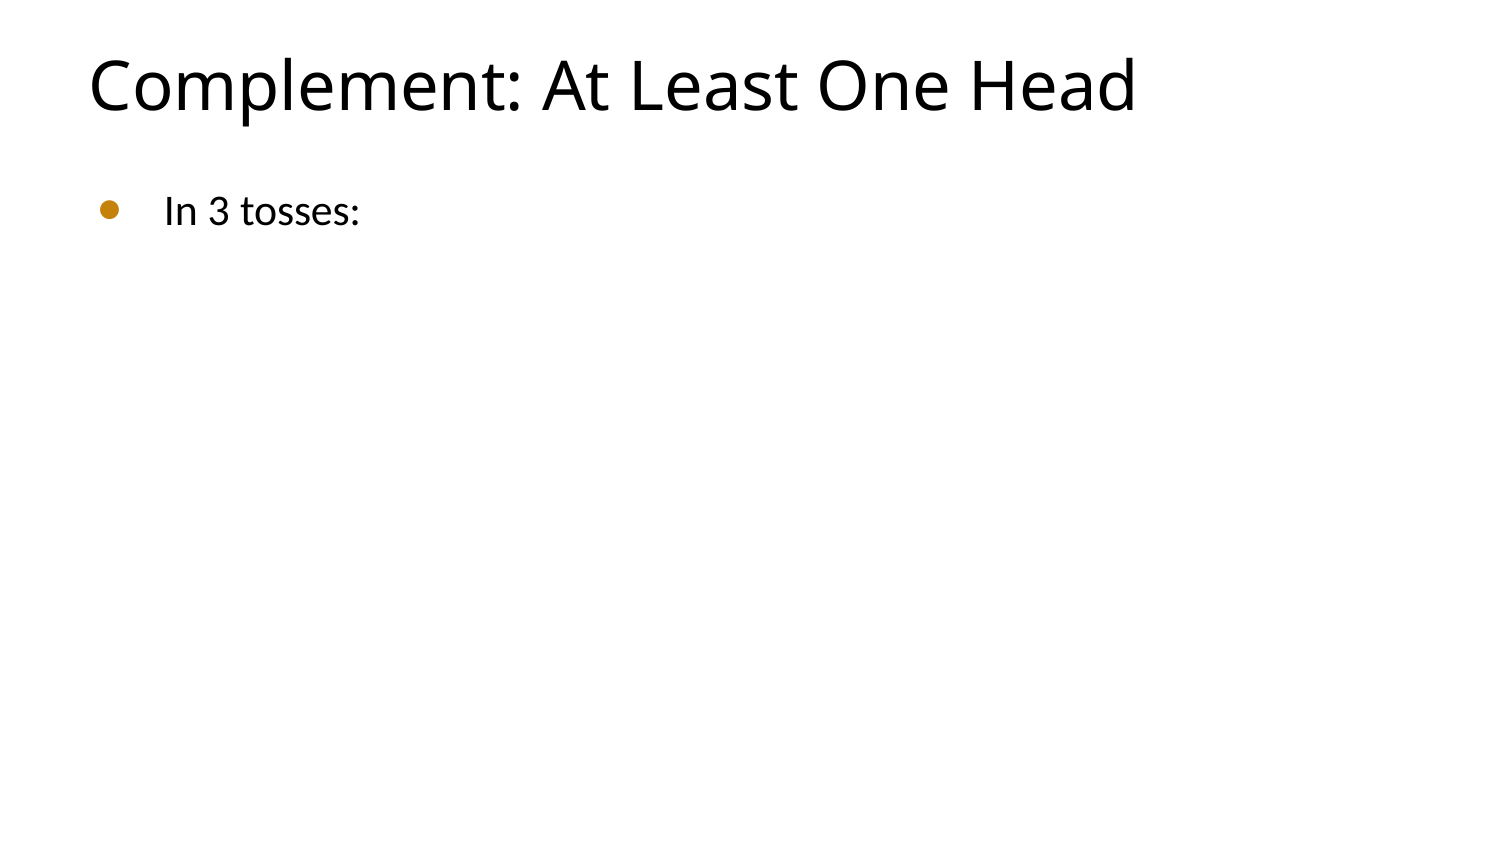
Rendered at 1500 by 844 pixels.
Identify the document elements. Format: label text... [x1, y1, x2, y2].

list In 3 tosses: [90, 179, 1410, 656]
title Complement: At Least One Head [86, 10, 1254, 154]
